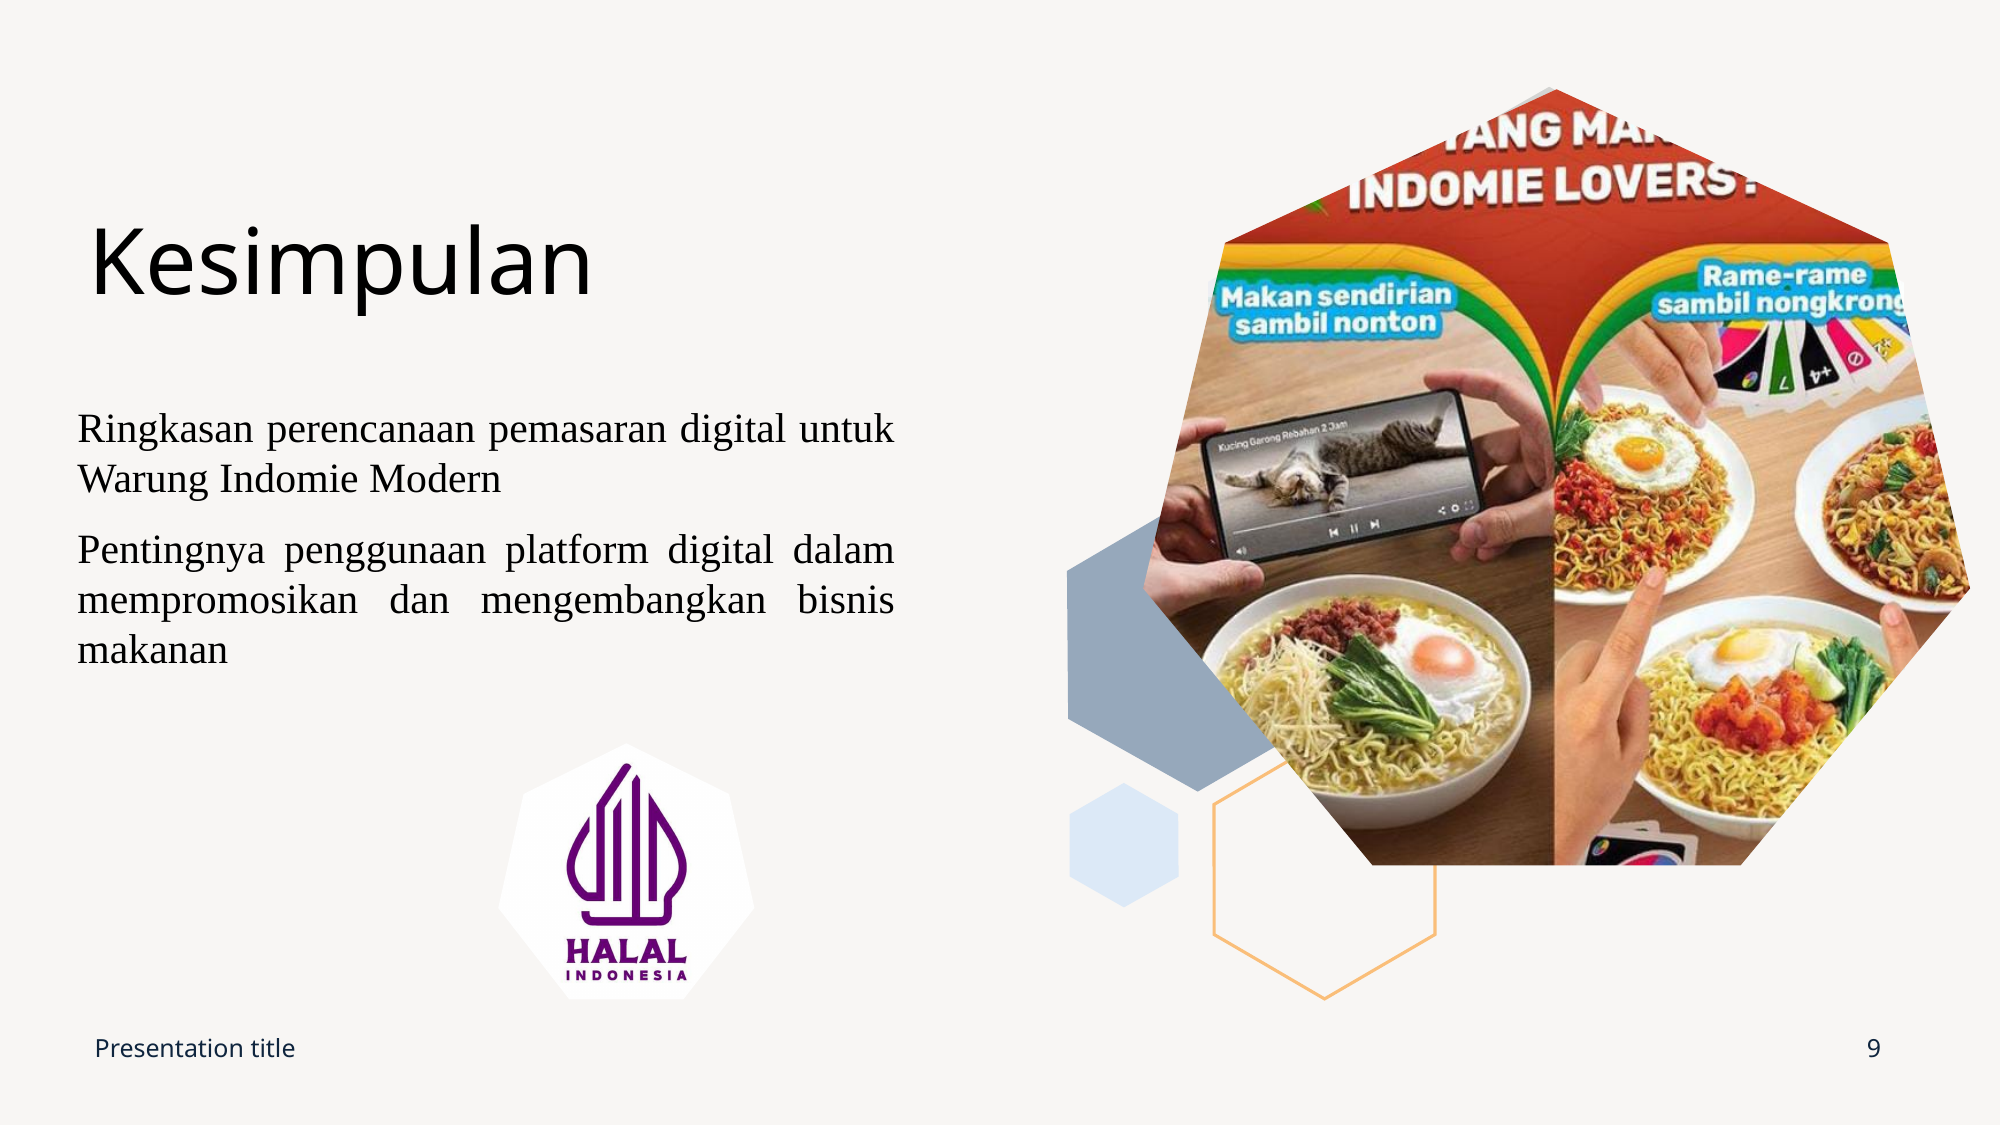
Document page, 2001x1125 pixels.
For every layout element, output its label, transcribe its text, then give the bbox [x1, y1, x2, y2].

list Ringkasan perencanaan pemasaran digital untuk Warung Indomie Modern Pentingnya penggunaan platform digital dalam mempromosikan dan mengembangkan bisnis makanan [62, 393, 911, 723]
picture [1066, 86, 1971, 866]
text_box Kesimpulan [73, 208, 1143, 426]
slide_number 9 [1836, 1020, 1912, 1080]
picture [498, 743, 755, 1000]
footer Presentation title [79, 1020, 755, 1080]
